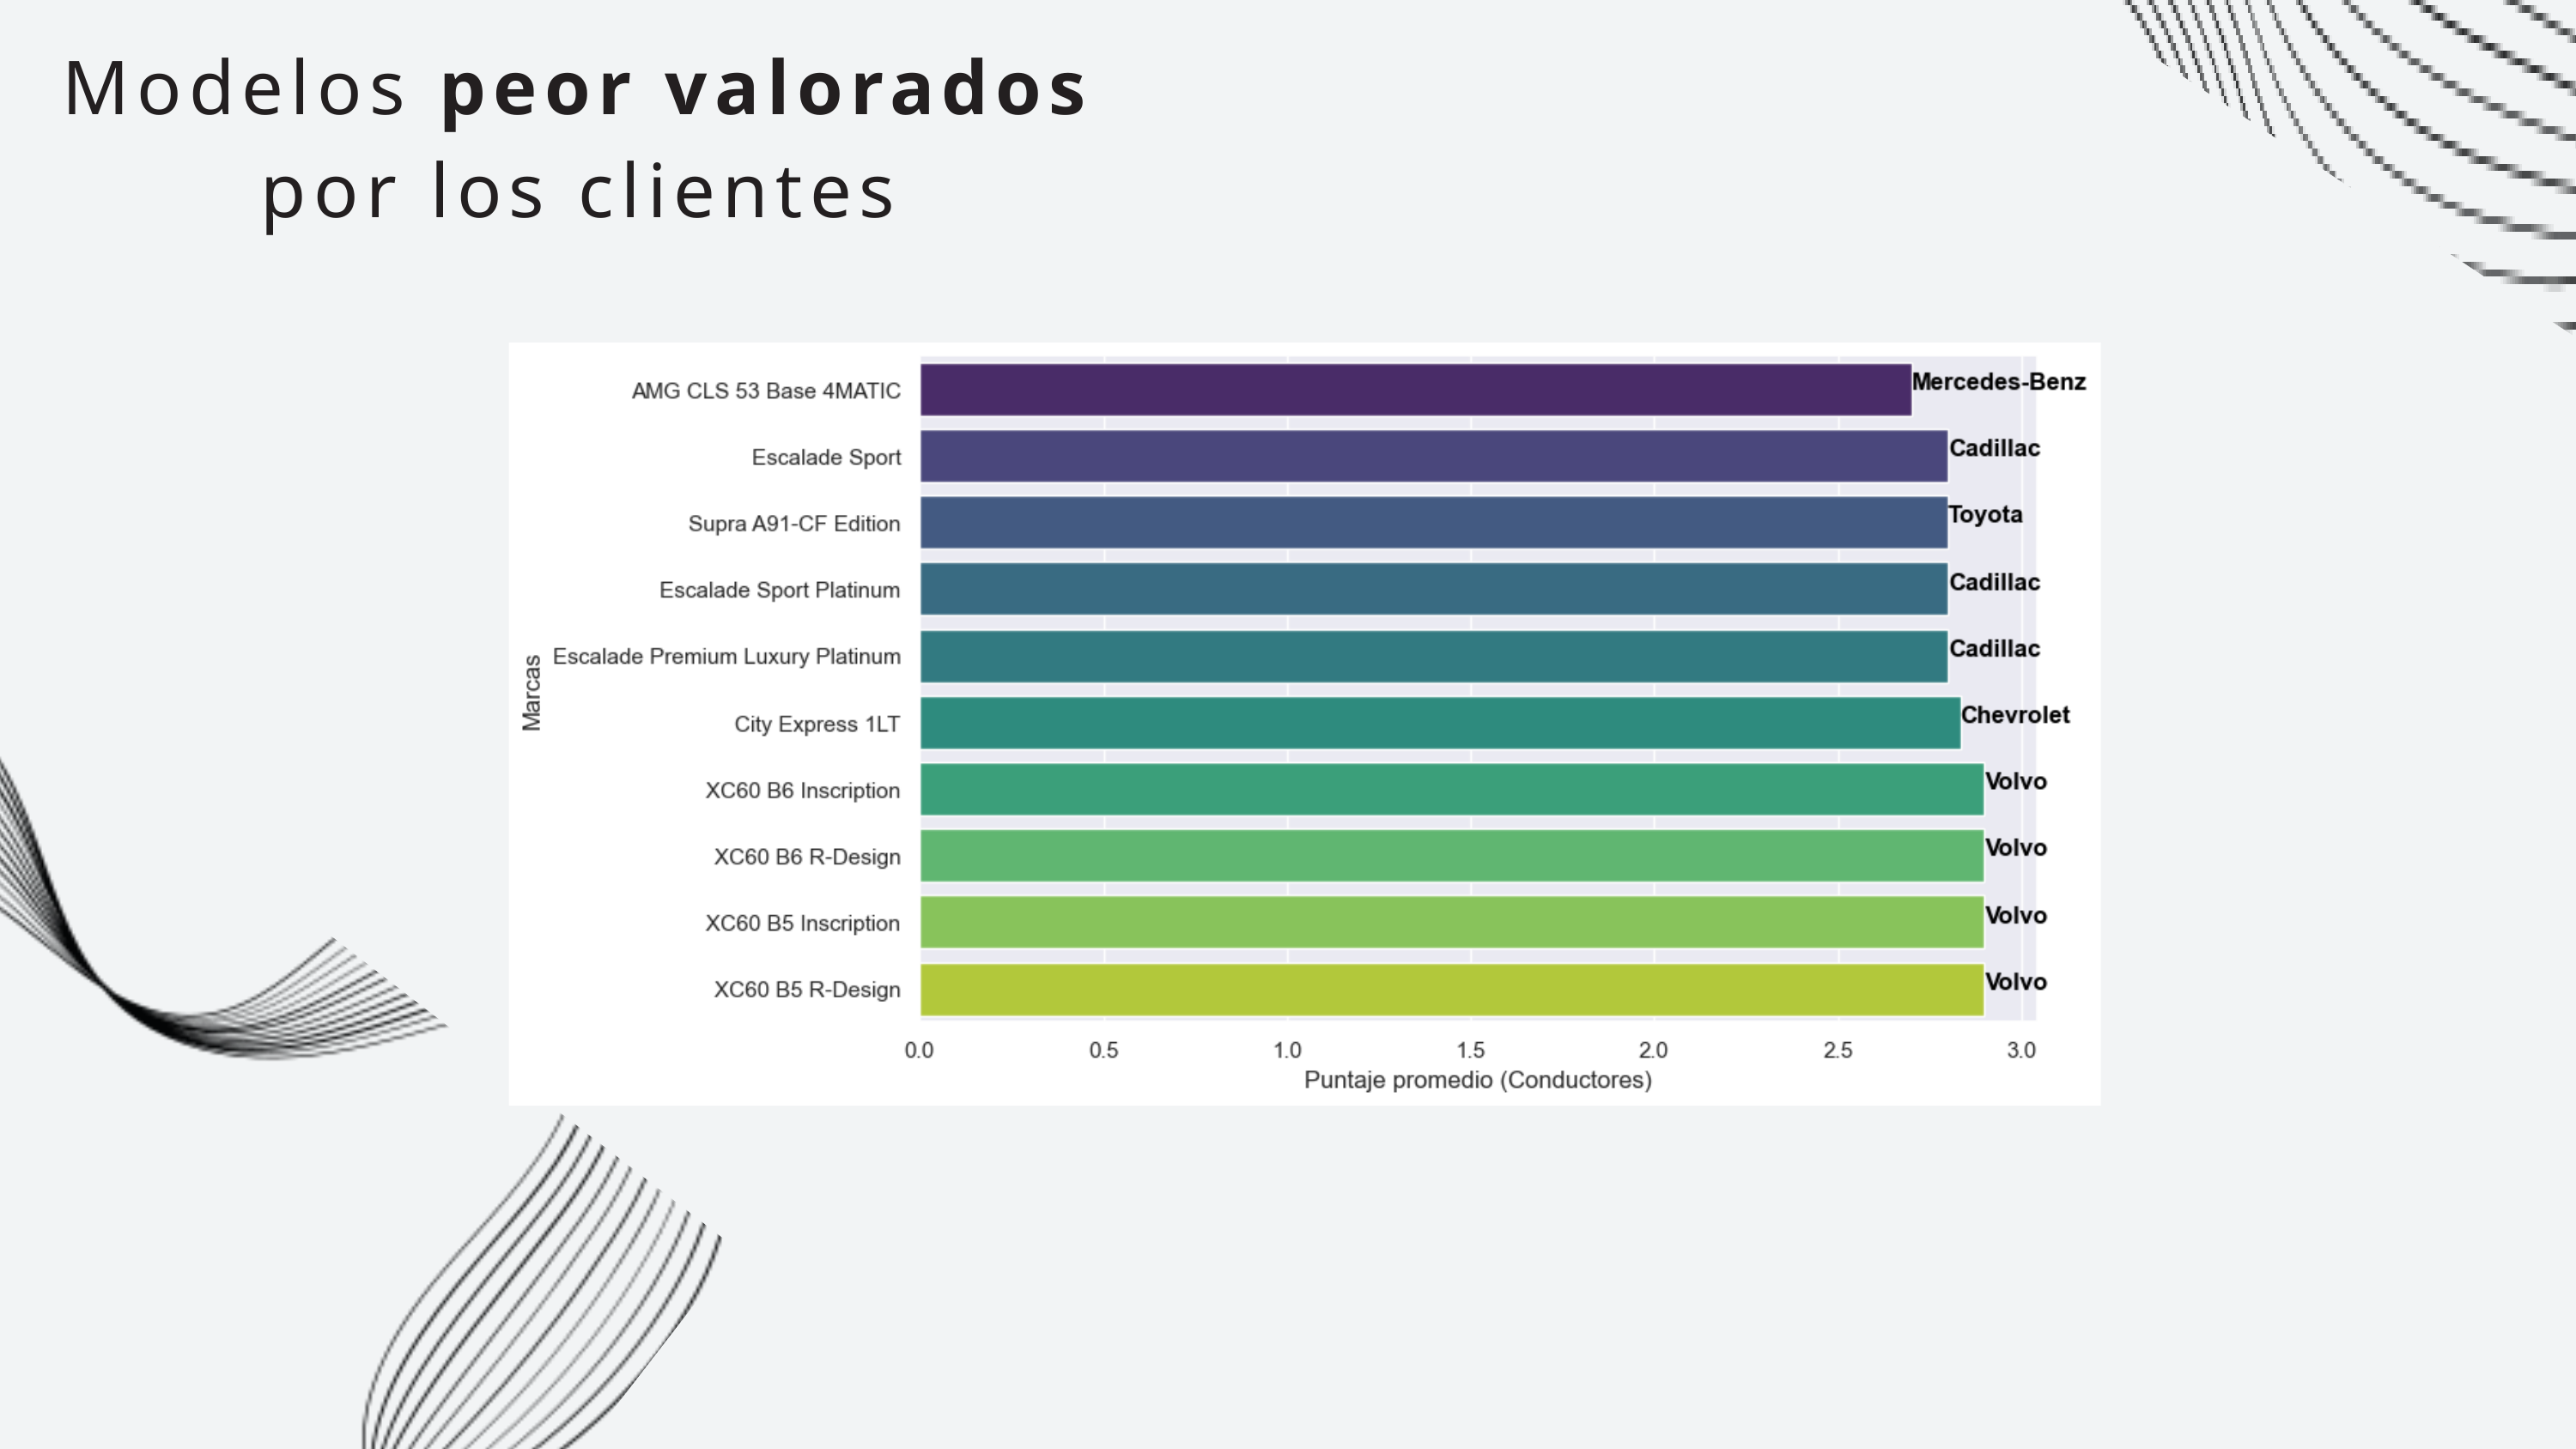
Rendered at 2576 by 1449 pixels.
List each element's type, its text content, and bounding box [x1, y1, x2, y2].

text_box [2068, 0, 2576, 338]
text_box Modelos peor valorados por los clientes [33, 27, 1123, 233]
text_box [0, 680, 738, 1449]
text_box [508, 343, 2101, 1106]
